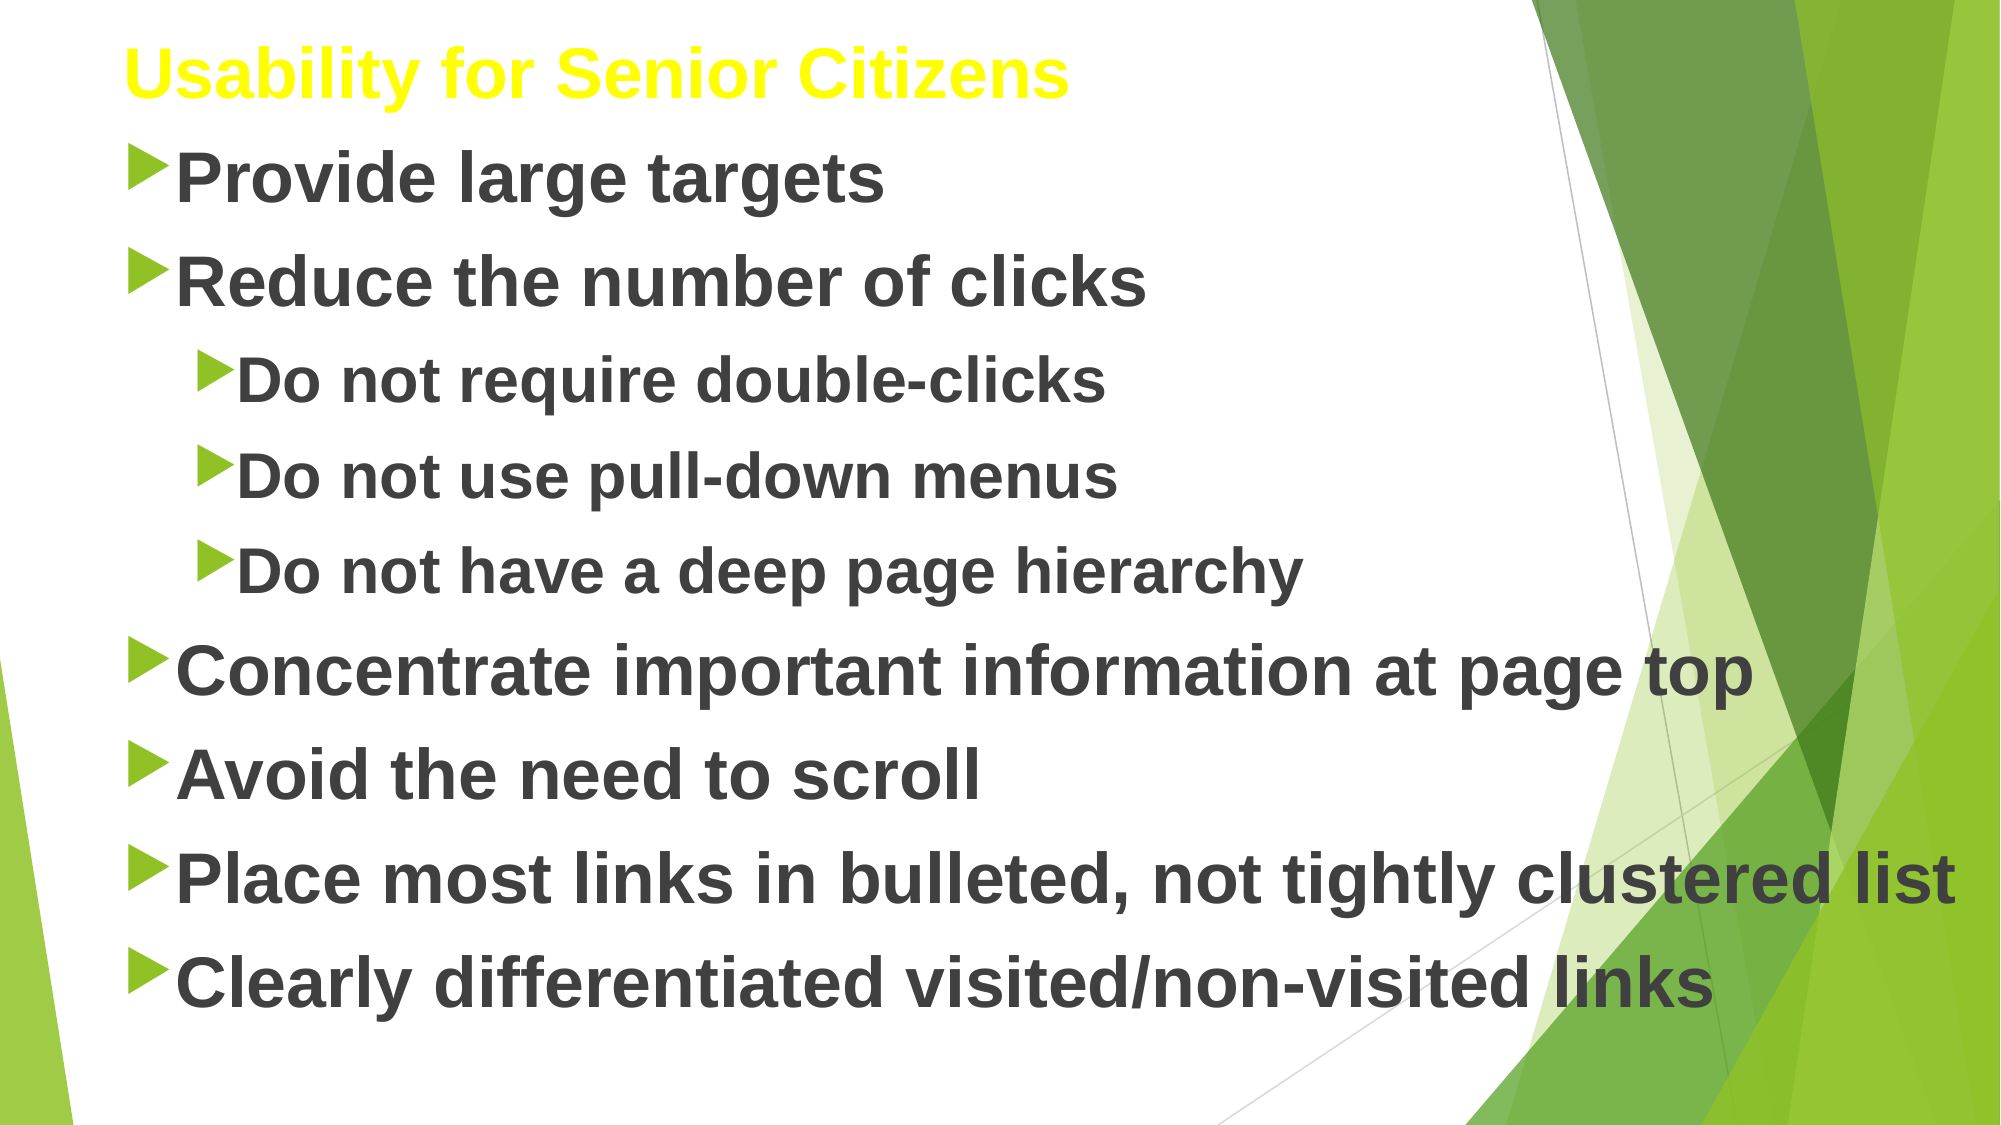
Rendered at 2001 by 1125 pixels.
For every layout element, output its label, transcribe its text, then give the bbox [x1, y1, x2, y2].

list Usability for Senior Citizens Provide large targets Reduce the number of clicks Do not require double-clicks Do not use pull-down menus Do not have a deep page hierarchy Concentrate important information at page top Avoid the need to scroll Place most links in bulleted, not tightly clustered list Clearly differentiated visited/non-visited links [108, 19, 2000, 1102]
